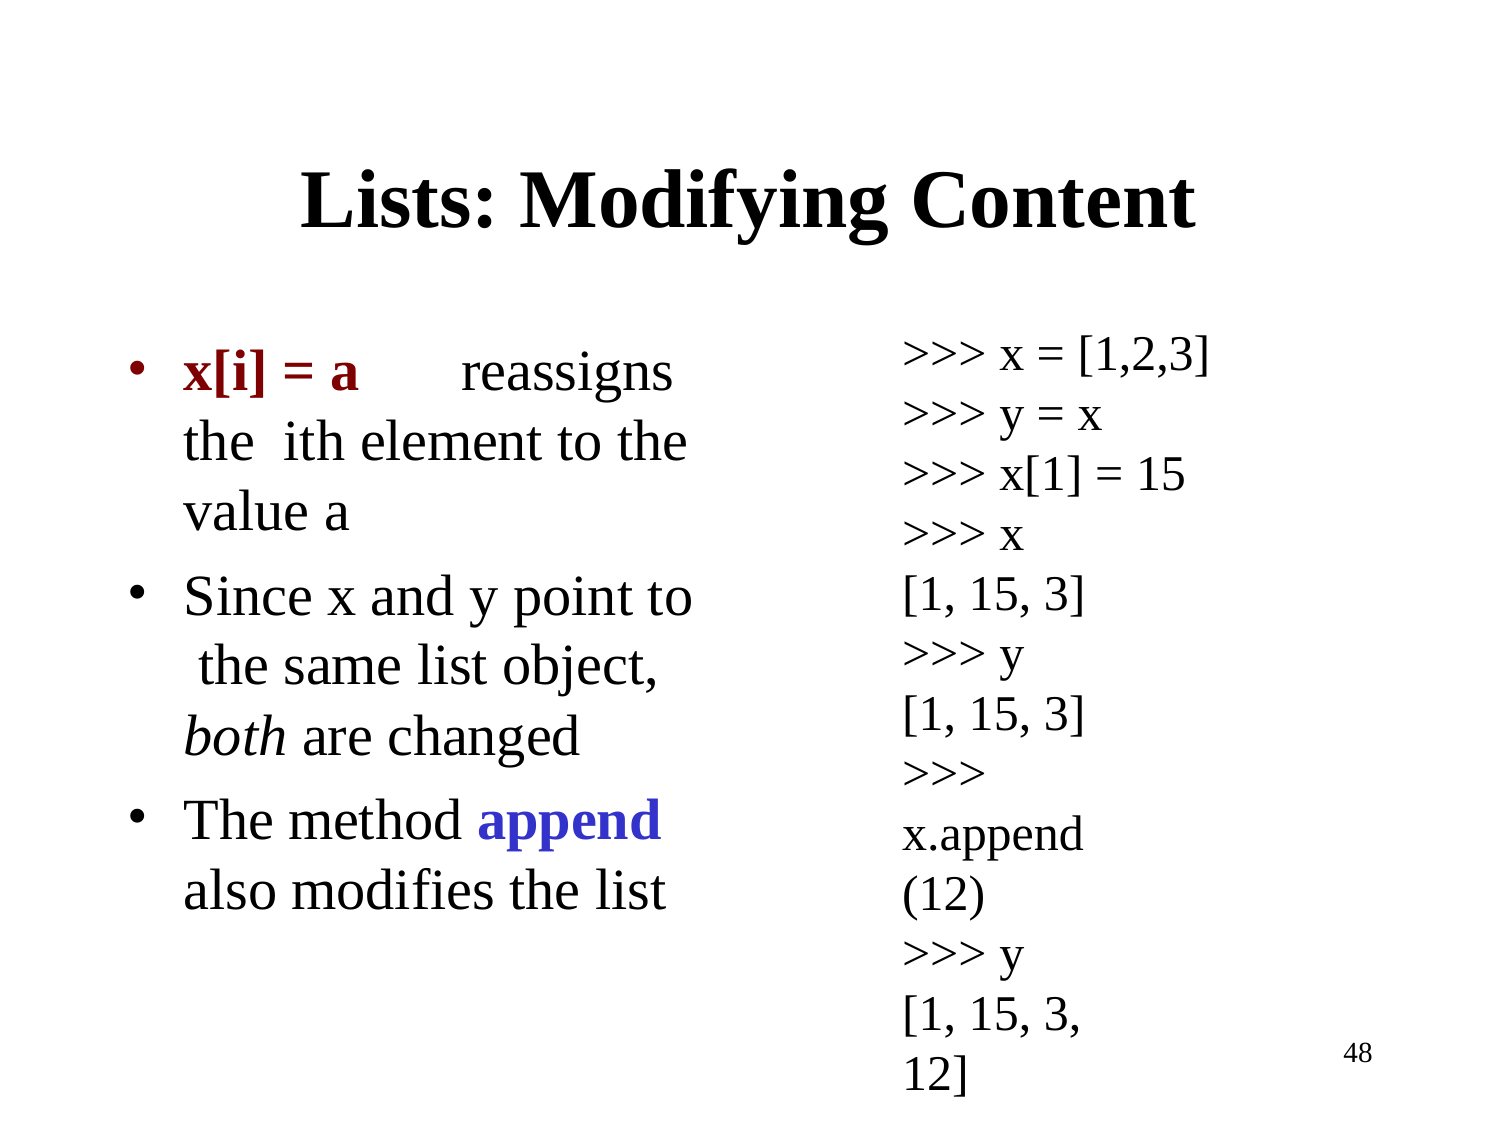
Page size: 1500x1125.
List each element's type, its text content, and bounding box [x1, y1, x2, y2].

text_box >>> x = [1,2,3] >>> y = x >>> x[1] = 15 >>> x [1, 15, 3] >>> y [1, 15, 3] >>> x.append(12) >>> y [1, 15, 3, 12] [900, 318, 1267, 1101]
slide_number 48 [1337, 1033, 1379, 1125]
text_box x[i] = a reassigns the ith element to the value a Since x and y point to the same list object, both are changed The method append also modifies the list [125, 330, 705, 922]
title Lists: Modifying Content [298, 141, 1201, 332]
